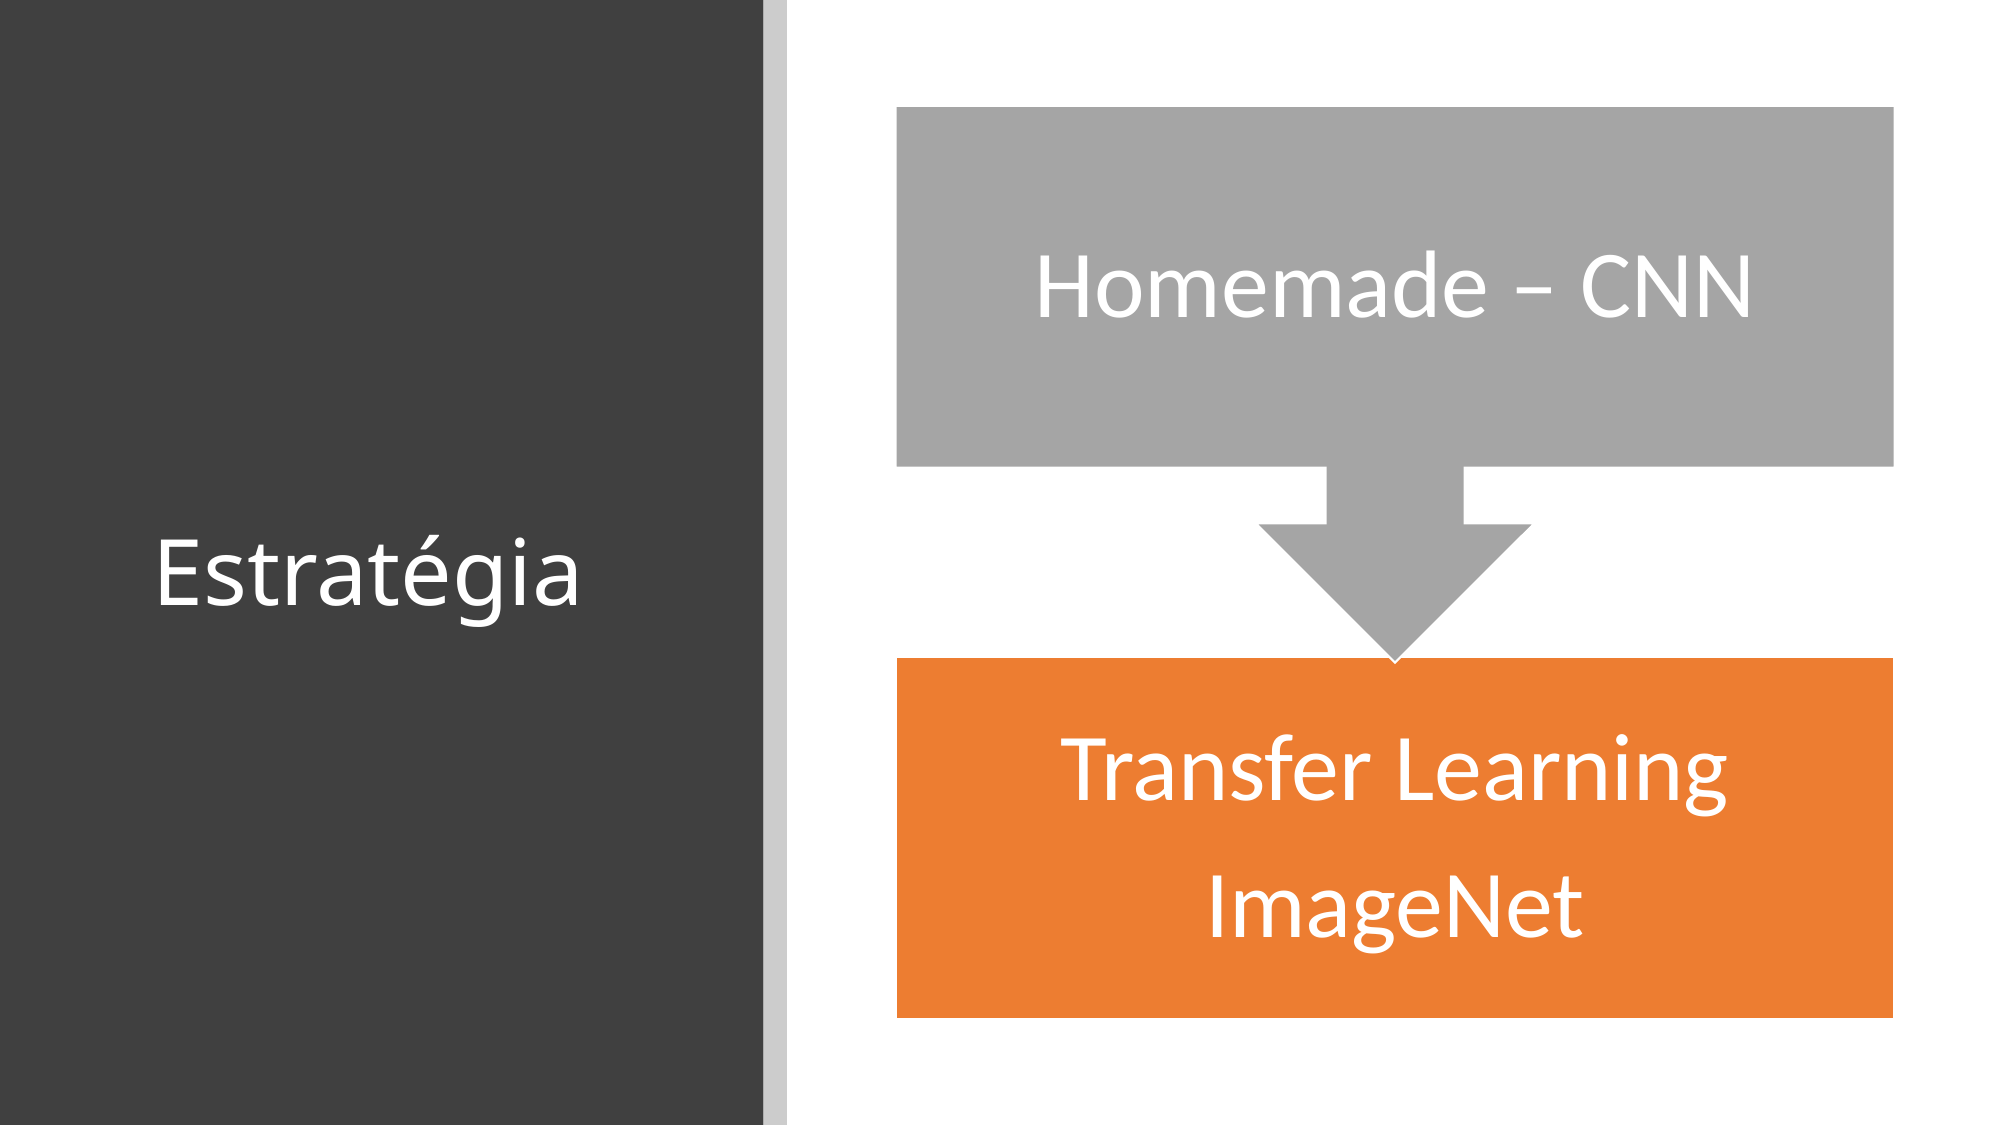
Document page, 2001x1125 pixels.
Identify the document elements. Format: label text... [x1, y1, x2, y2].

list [895, 105, 1895, 1020]
title Estratégia [137, 133, 685, 1020]
text_box [762, 0, 788, 1125]
text_box [0, 0, 762, 1125]
